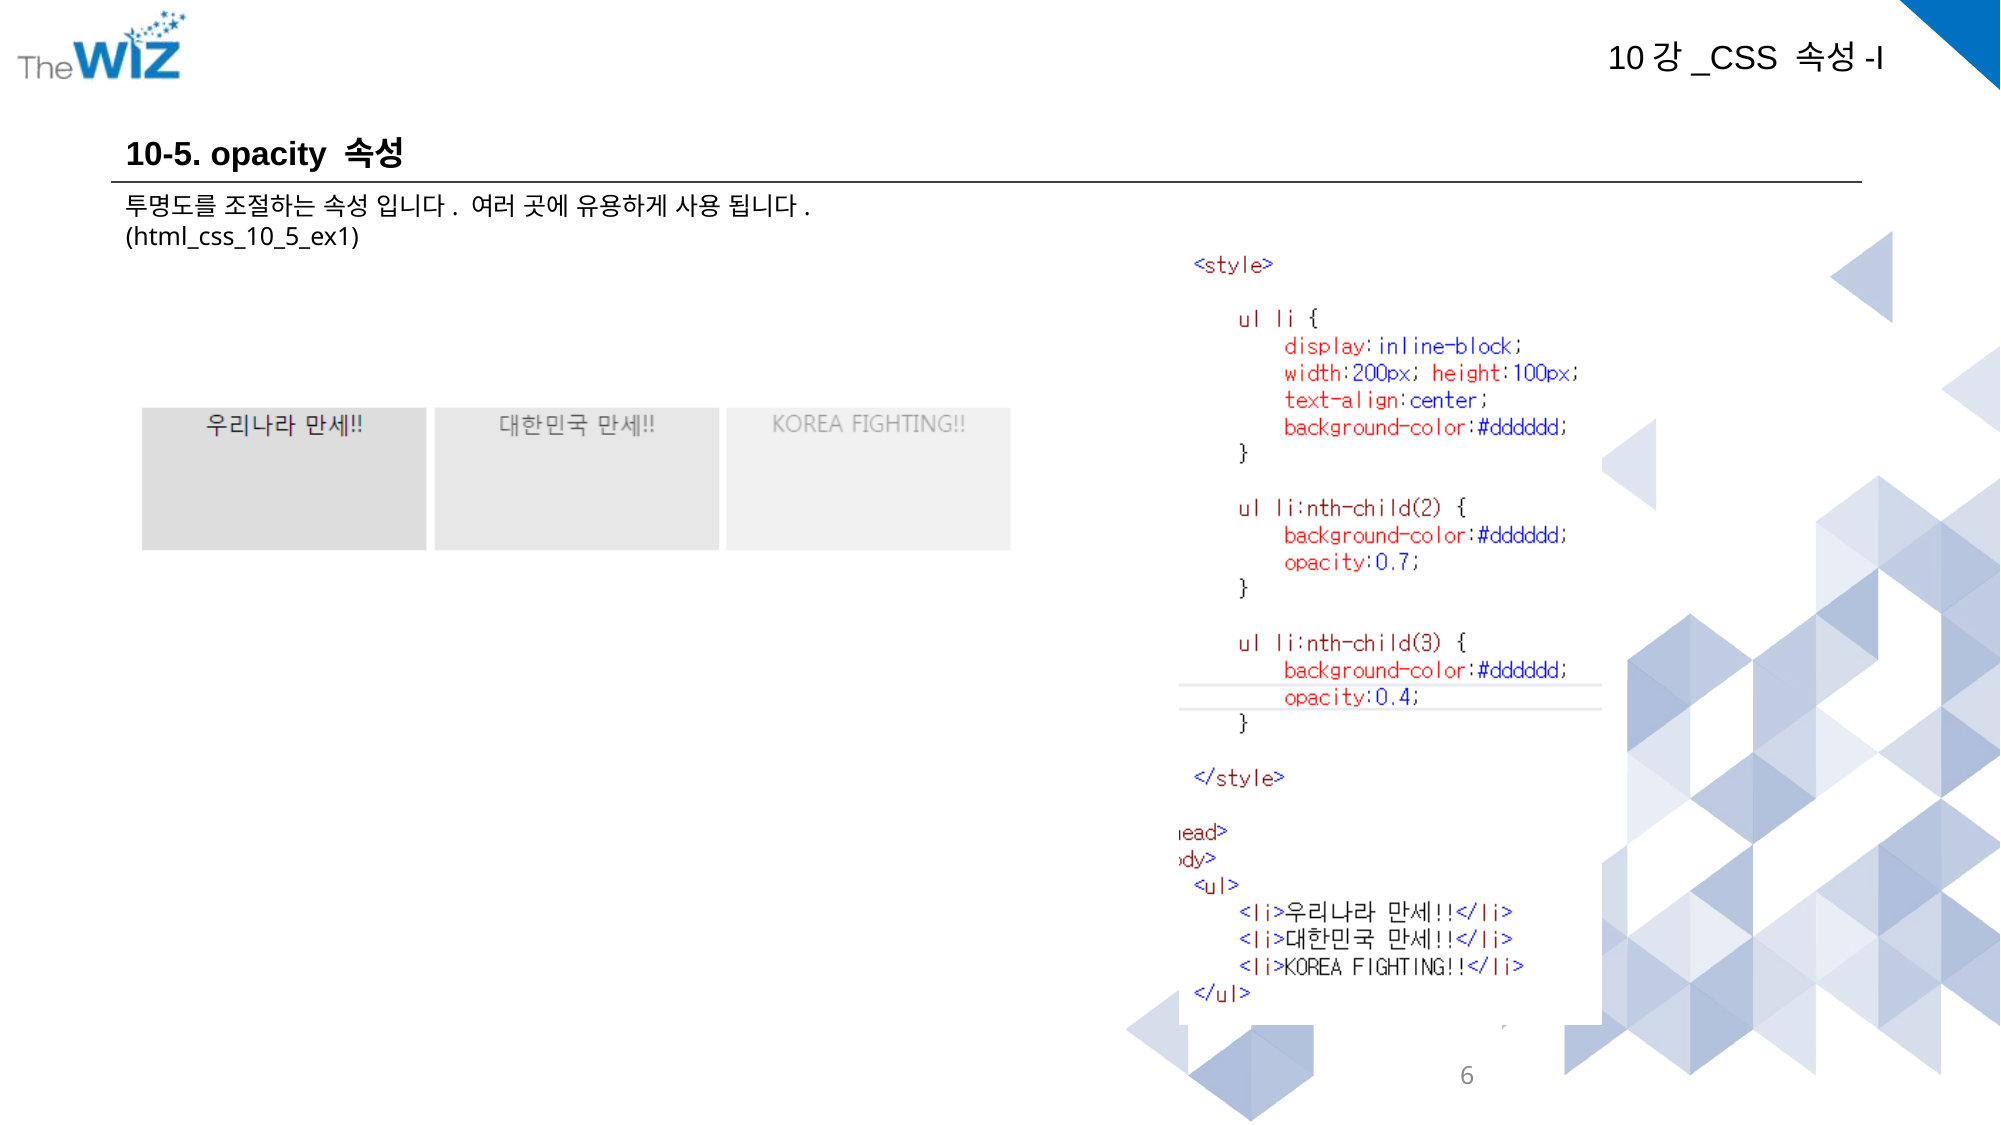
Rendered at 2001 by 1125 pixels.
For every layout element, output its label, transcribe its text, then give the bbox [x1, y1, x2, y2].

picture [0, 0, 215, 90]
slide_number 6 [1039, 1046, 1490, 1107]
picture [111, 388, 1052, 576]
text_box 10-5. opacity 속성 [111, 124, 1863, 180]
picture [1179, 239, 1602, 1025]
text_box 투명도를 조절하는 속성 입니다. 여러 곳에 유용하게 사용 됩니다. (html_css_10_5_ex1) [111, 183, 1863, 258]
